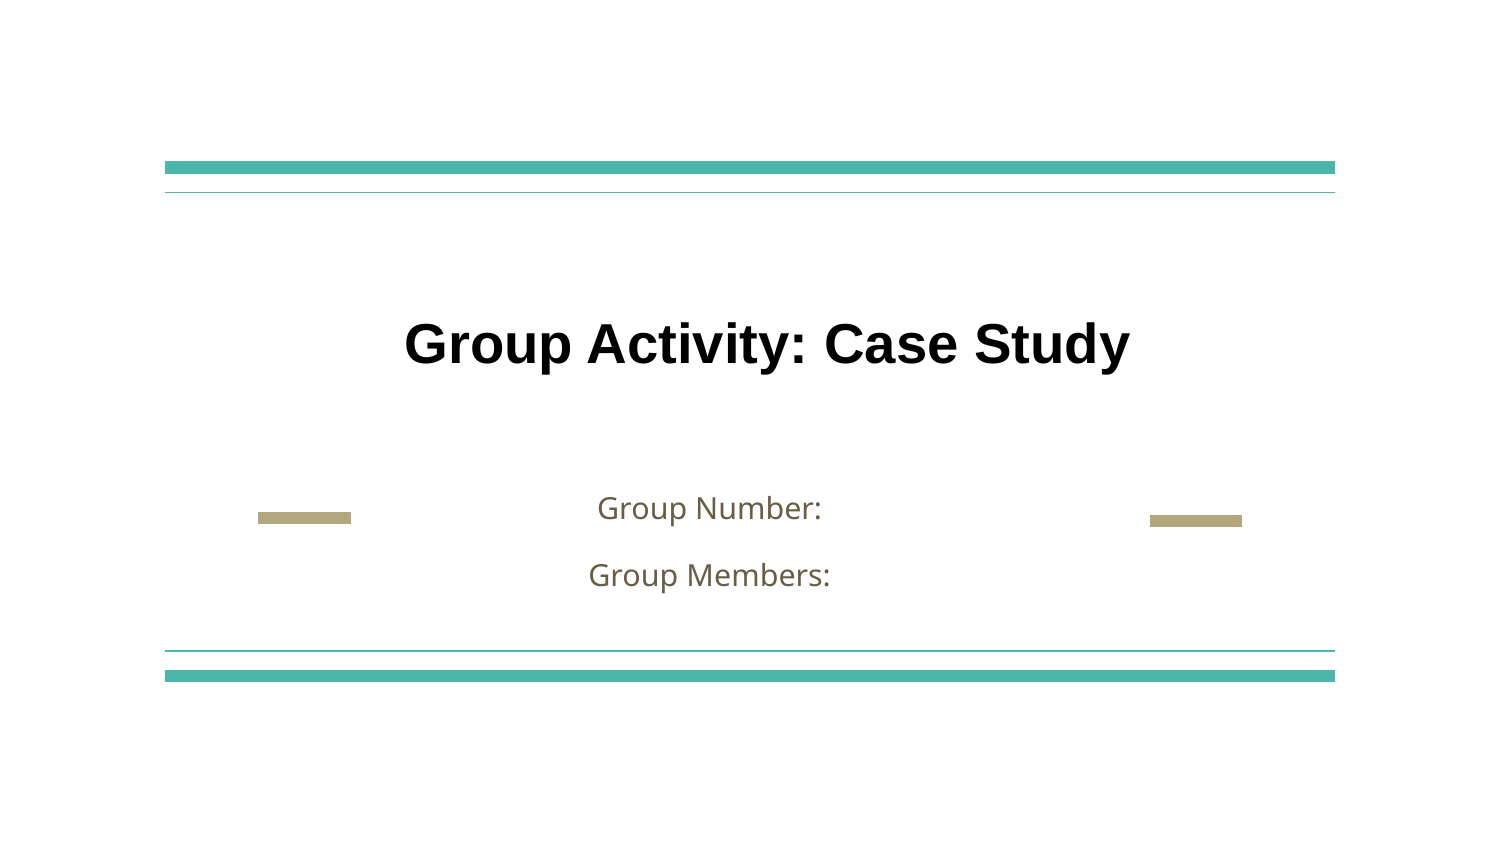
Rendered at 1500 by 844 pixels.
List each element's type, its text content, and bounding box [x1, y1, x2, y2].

subtitle Group Number: Group Members: [310, 478, 1110, 609]
title Group Activity: Case Study [182, 222, 1353, 391]
